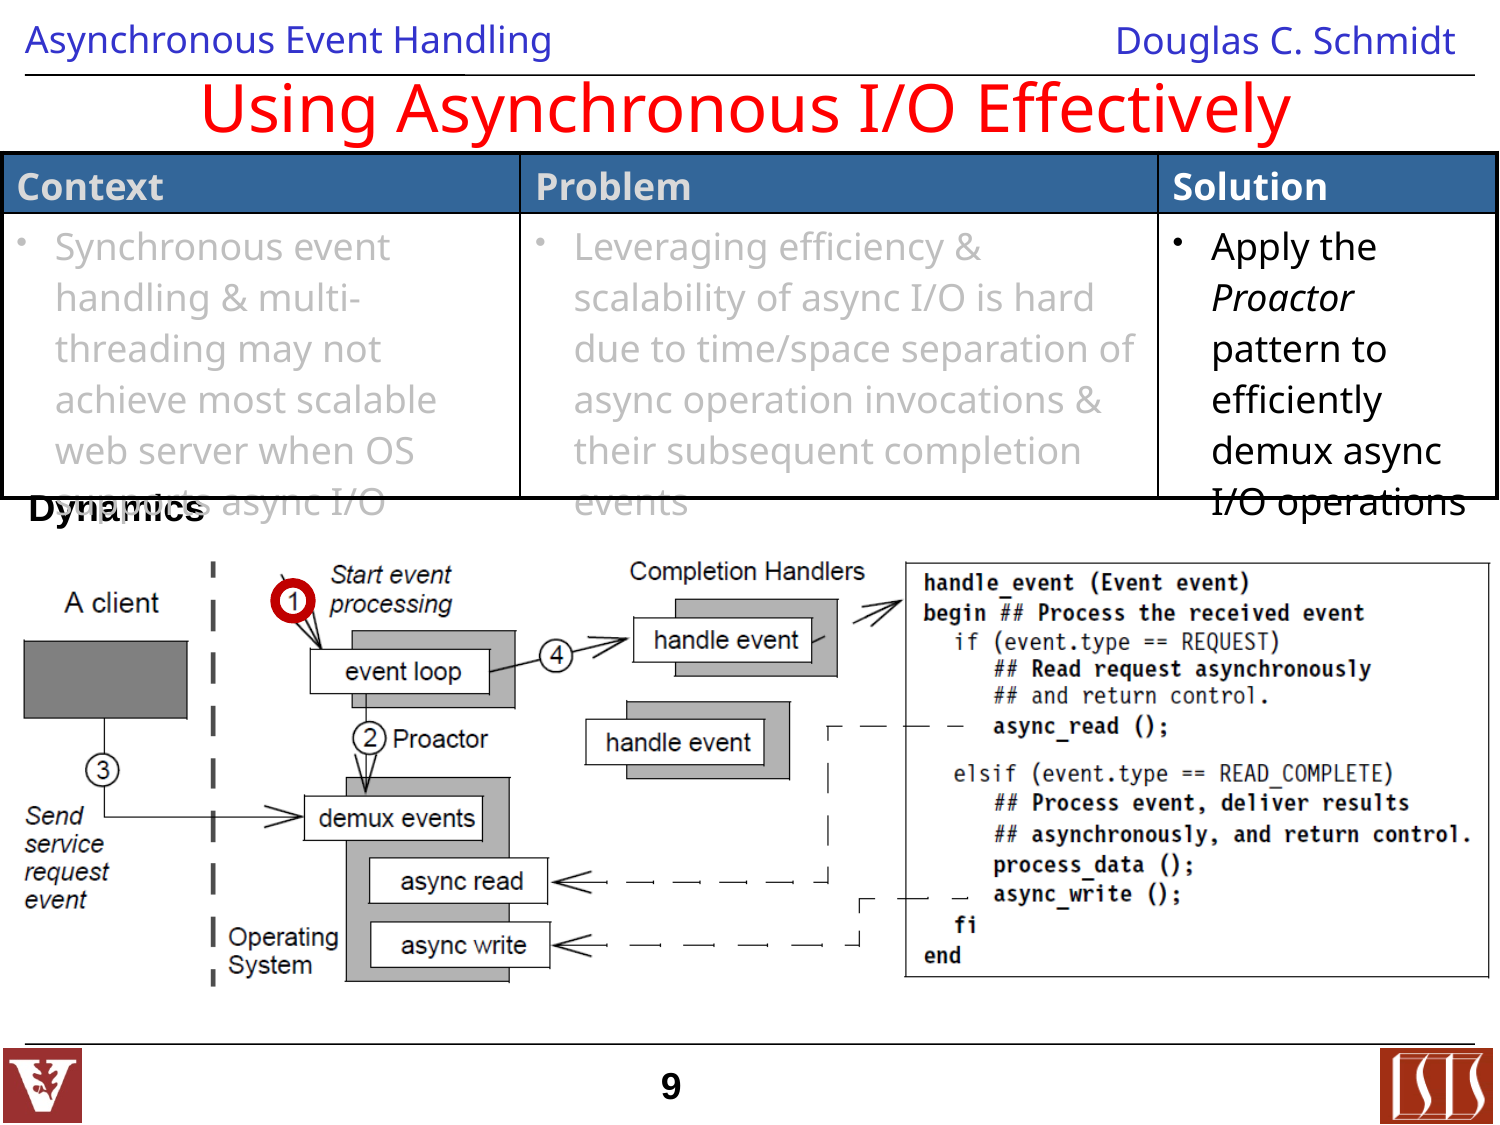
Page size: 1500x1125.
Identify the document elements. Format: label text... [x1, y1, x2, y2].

picture [1380, 1048, 1493, 1124]
table_cell Synchronous event handling & multi-threading may not achieve most scalable web server when OS supports async I/O [4, 214, 519, 496]
table_header Context [4, 155, 519, 212]
title Using Asynchronous I/O Effectively [0, 30, 1500, 182]
table_header Solution [1159, 155, 1495, 212]
picture [12, 551, 1494, 996]
picture [3, 1048, 82, 1123]
table_header Problem [521, 155, 1157, 212]
text_box Dynamics [13, 500, 221, 537]
table_cell Apply the Proactor pattern to efficiently demux async I/O operations [1159, 214, 1495, 496]
table_cell Leveraging efficiency & scalability of async I/O is hard due to time/space separation of async operation invocations & their subsequent completion events [521, 214, 1157, 496]
